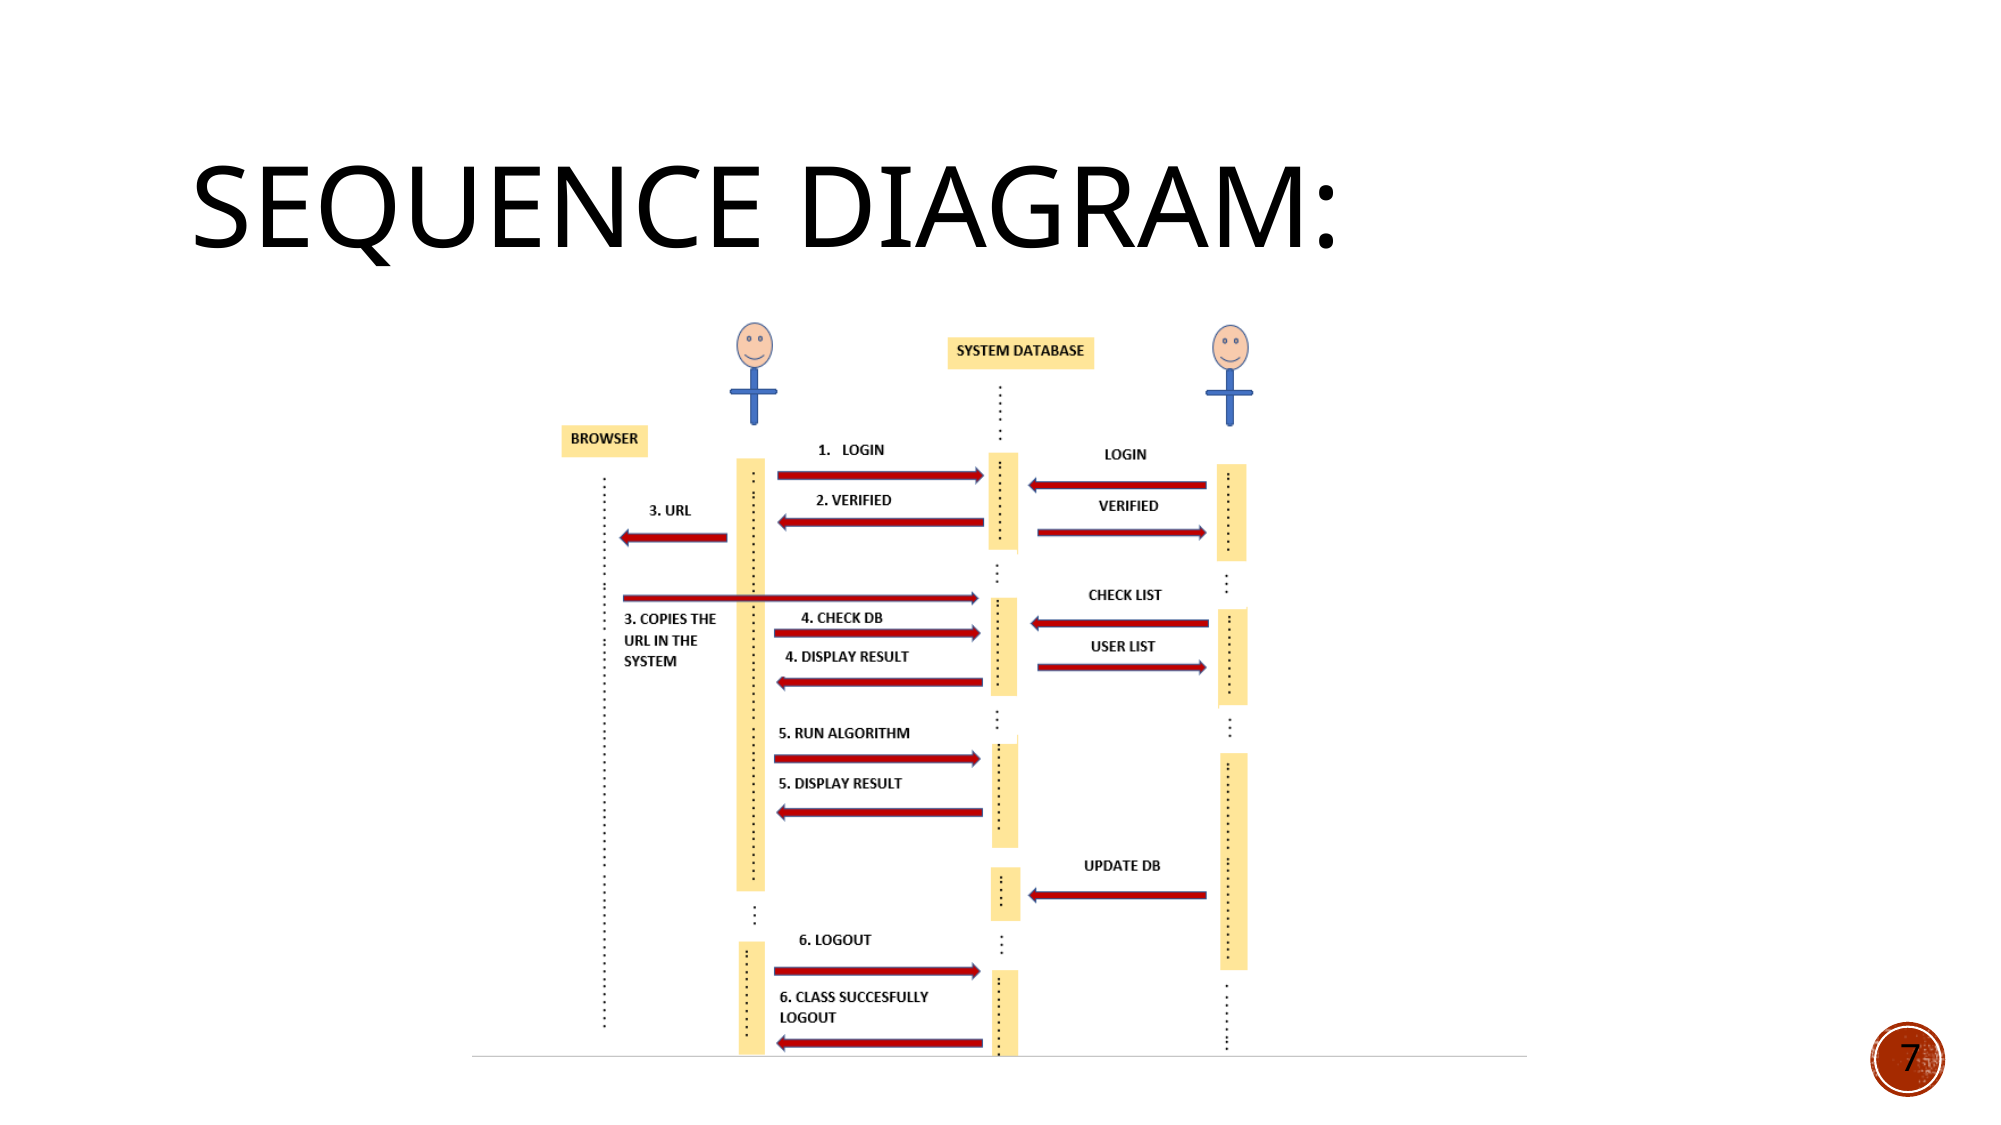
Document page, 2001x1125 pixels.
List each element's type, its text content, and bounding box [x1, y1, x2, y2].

picture [472, 270, 1527, 1057]
title Sequence diagram: [175, 79, 1826, 344]
text_box 7 [1884, 1026, 1950, 1087]
